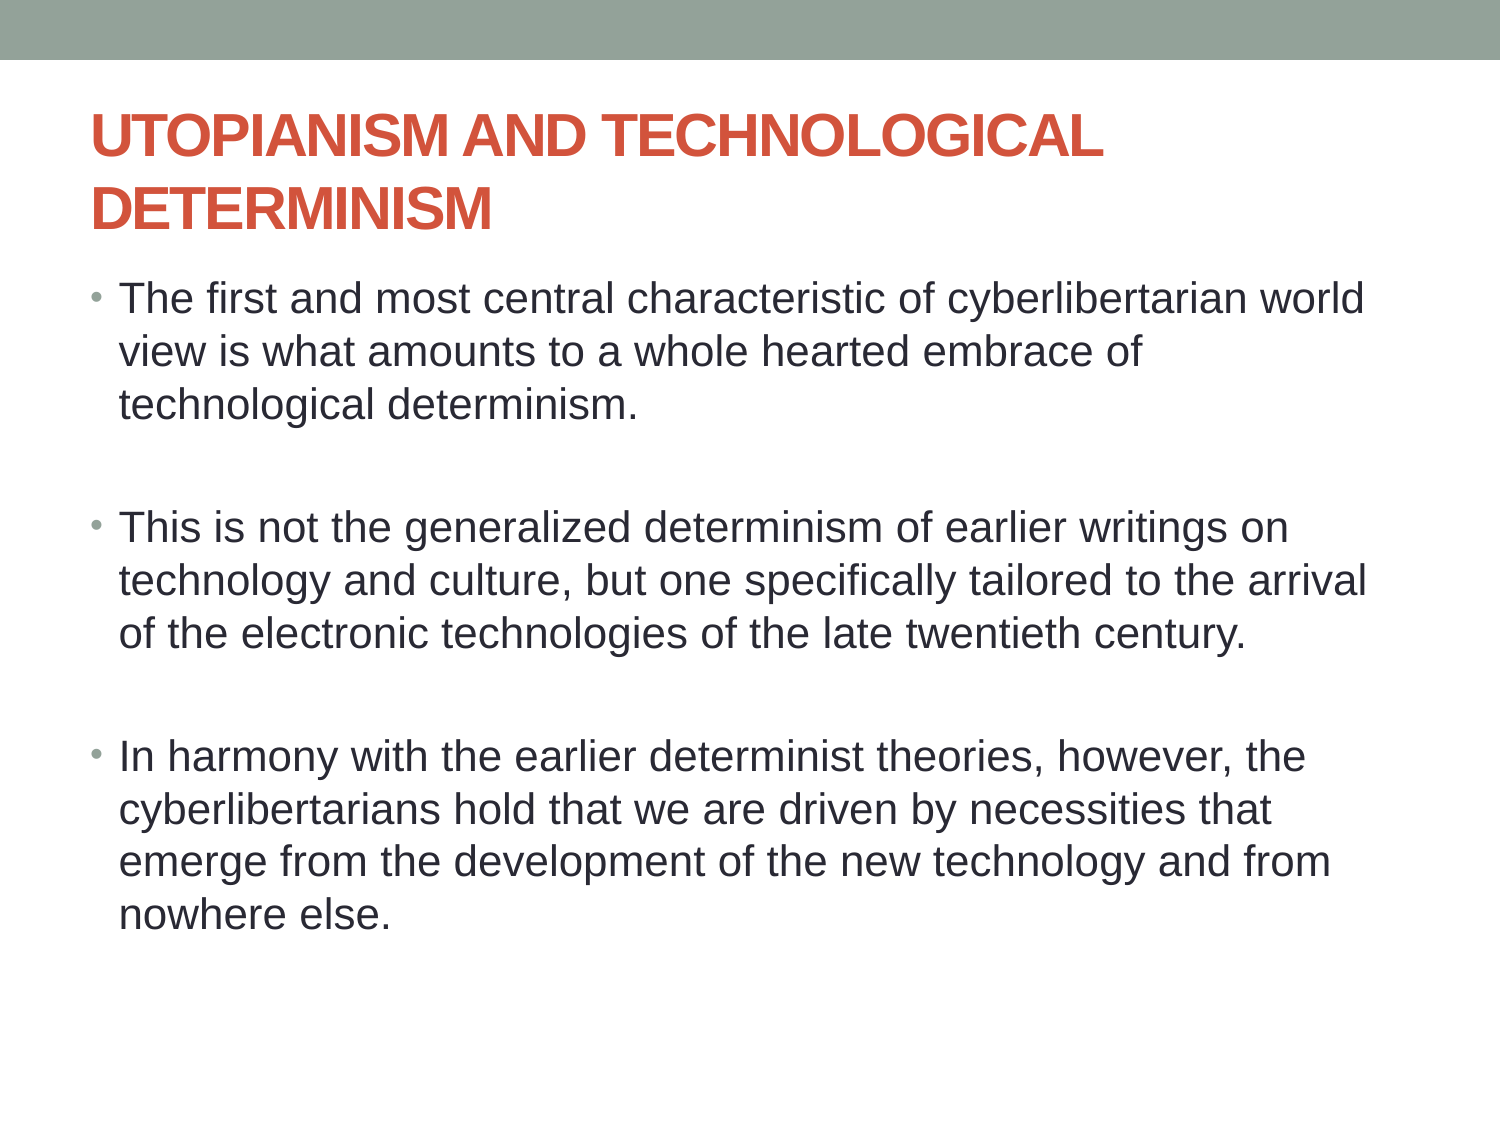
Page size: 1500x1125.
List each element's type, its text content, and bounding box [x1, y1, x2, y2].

list The first and most central characteristic of cyberlibertarian world view is what amounts to a whole hearted embrace of technological determinism. This is not the generalized determinism of earlier writings on technology and culture, but one specifically tailored to the arrival of the electronic technologies of the late twentieth century. In harmony with the earlier determinist theories, however, the cyberlibertarians hold that we are driven by necessities that emerge from the development of the new technology and from nowhere else. [75, 262, 1425, 1063]
title UTOPIANISM AND TECHNOLOGICAL DETERMINISM [75, 87, 1425, 250]
